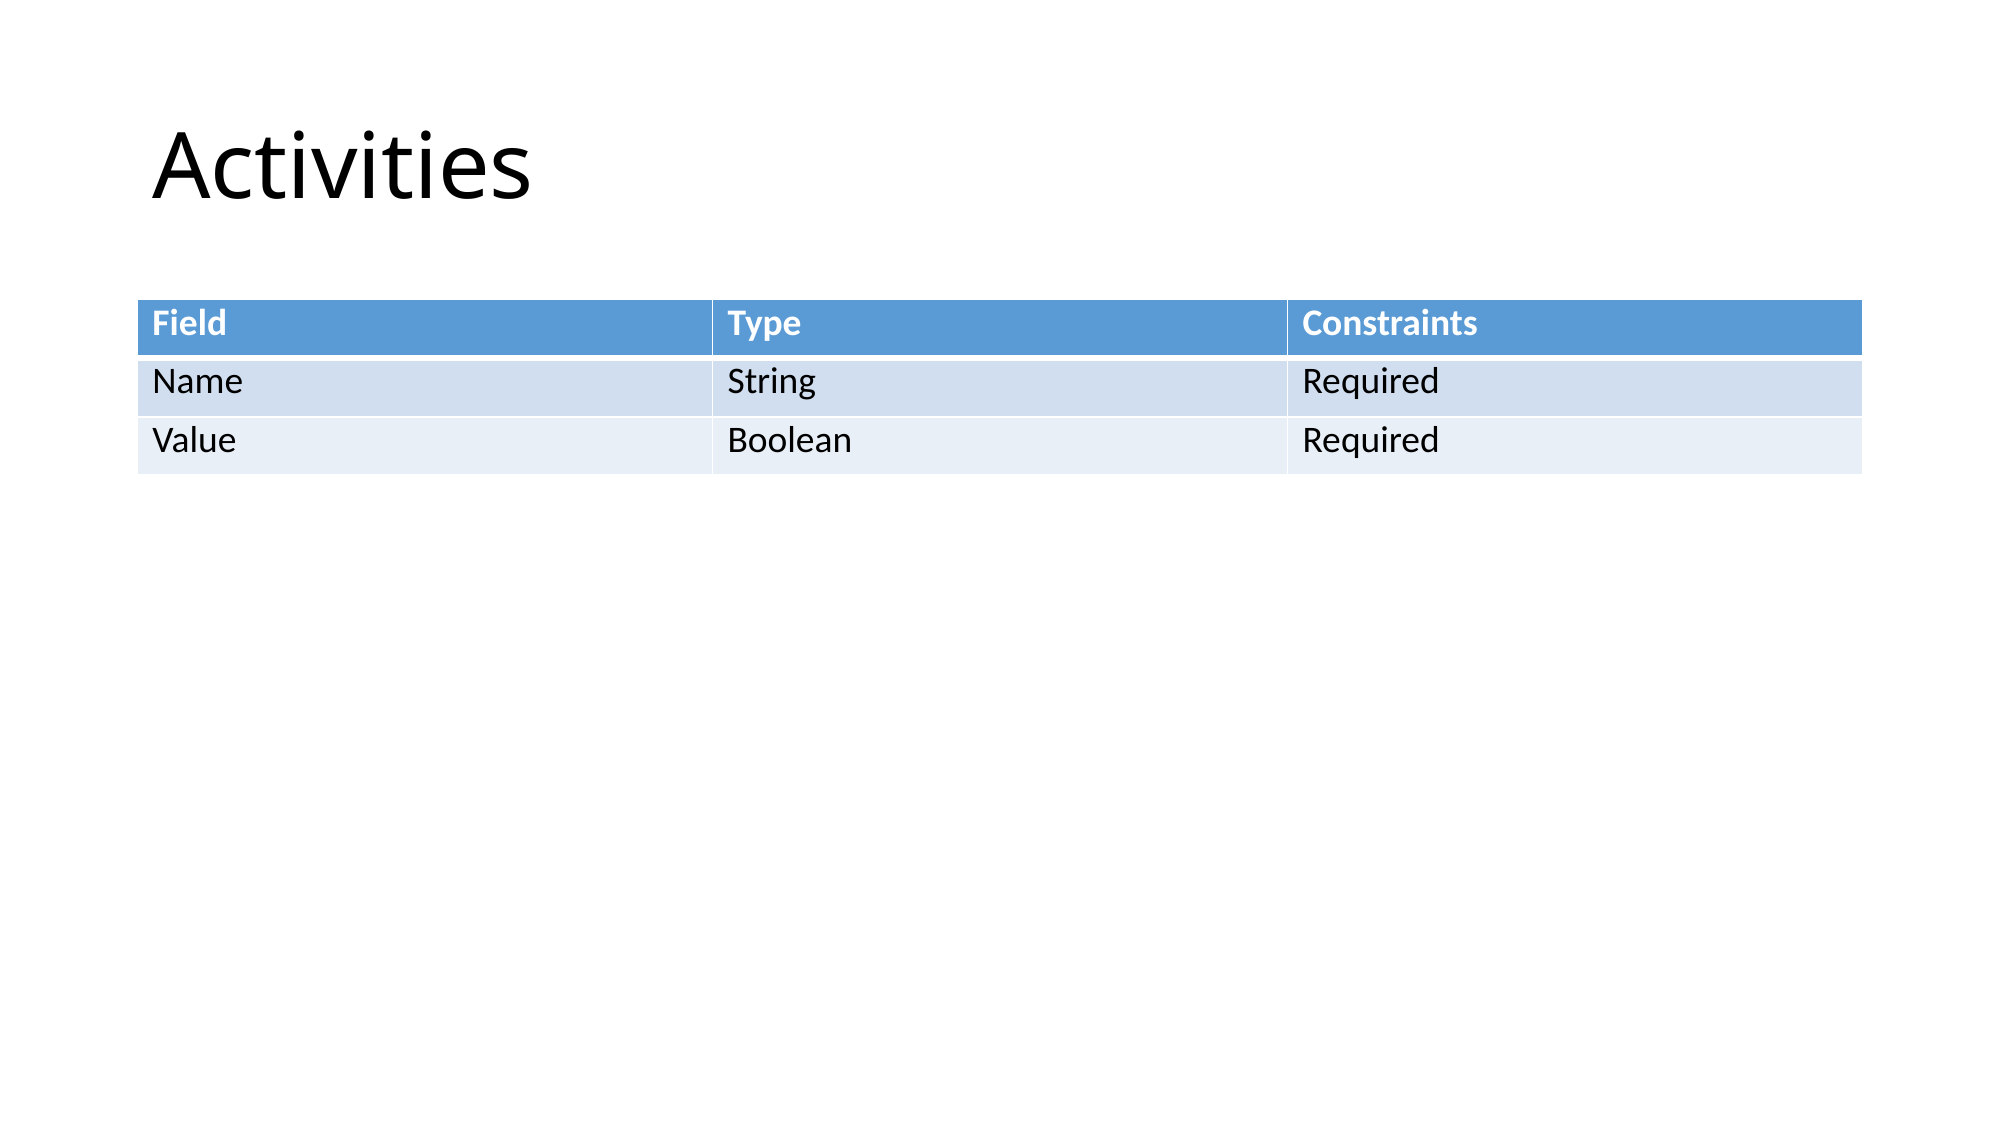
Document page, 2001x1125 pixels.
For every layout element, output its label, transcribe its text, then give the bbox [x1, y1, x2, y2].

table_cell String [713, 361, 1287, 416]
table_cell Boolean [713, 418, 1287, 474]
table_cell Required [1288, 418, 1862, 474]
table_cell Required [1288, 361, 1862, 416]
table_header Constraints [1288, 300, 1862, 355]
table_cell Value [138, 418, 712, 474]
table_cell Name [138, 361, 712, 416]
text_box Activities [137, 59, 1863, 278]
table_header Field [138, 300, 712, 355]
table_header Type [713, 300, 1287, 355]
